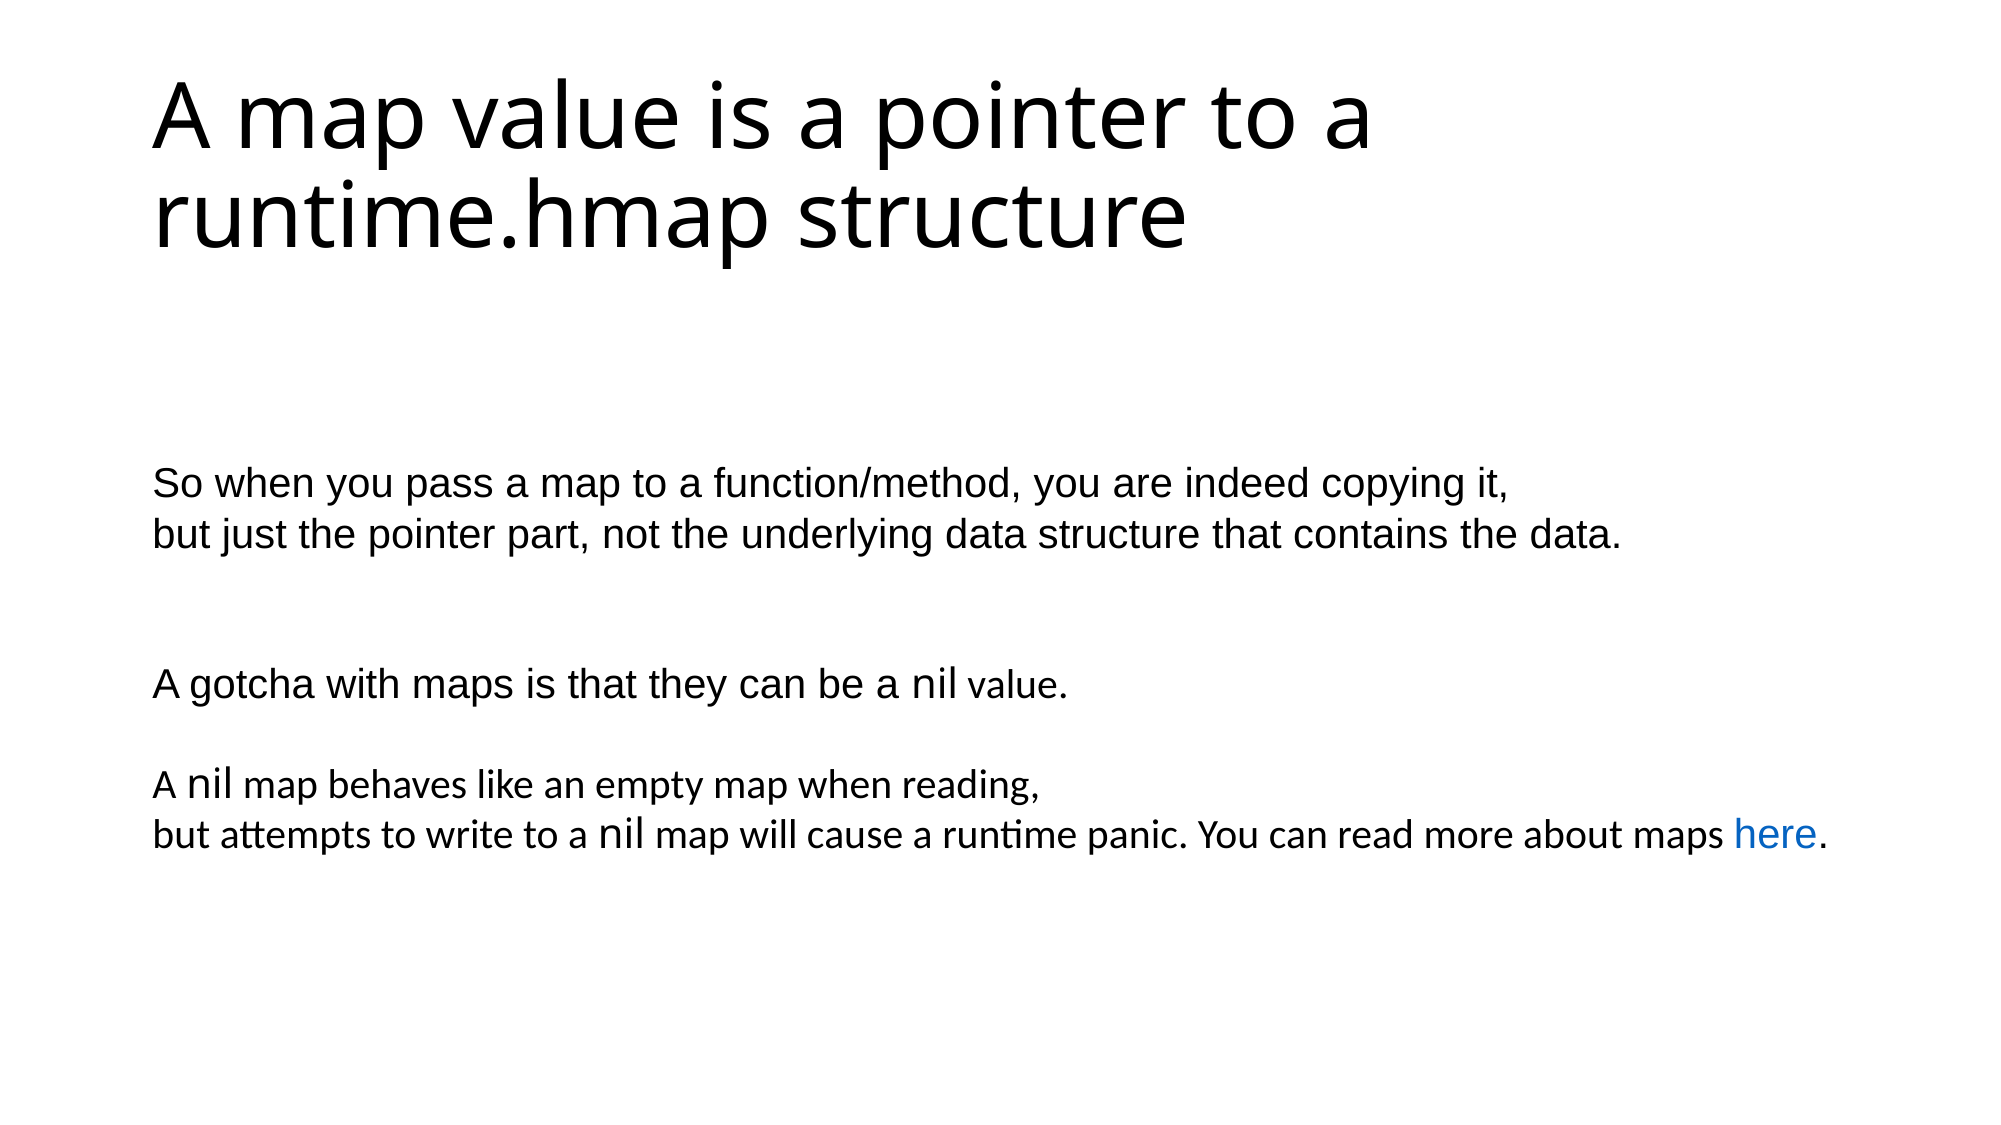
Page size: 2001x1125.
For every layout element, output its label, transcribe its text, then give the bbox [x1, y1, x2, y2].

list So when you pass a map to a function/method, you are indeed copying it, but just the pointer part, not the underlying data structure that contains the data. A gotcha with maps is that they can be a nil value. A nil map behaves like an empty map when reading, but attempts to write to a nil map will cause a runtime panic. You can read more about maps here. [137, 330, 1856, 983]
title A map value is a pointer to a runtime.hmap structure [137, 59, 1863, 278]
